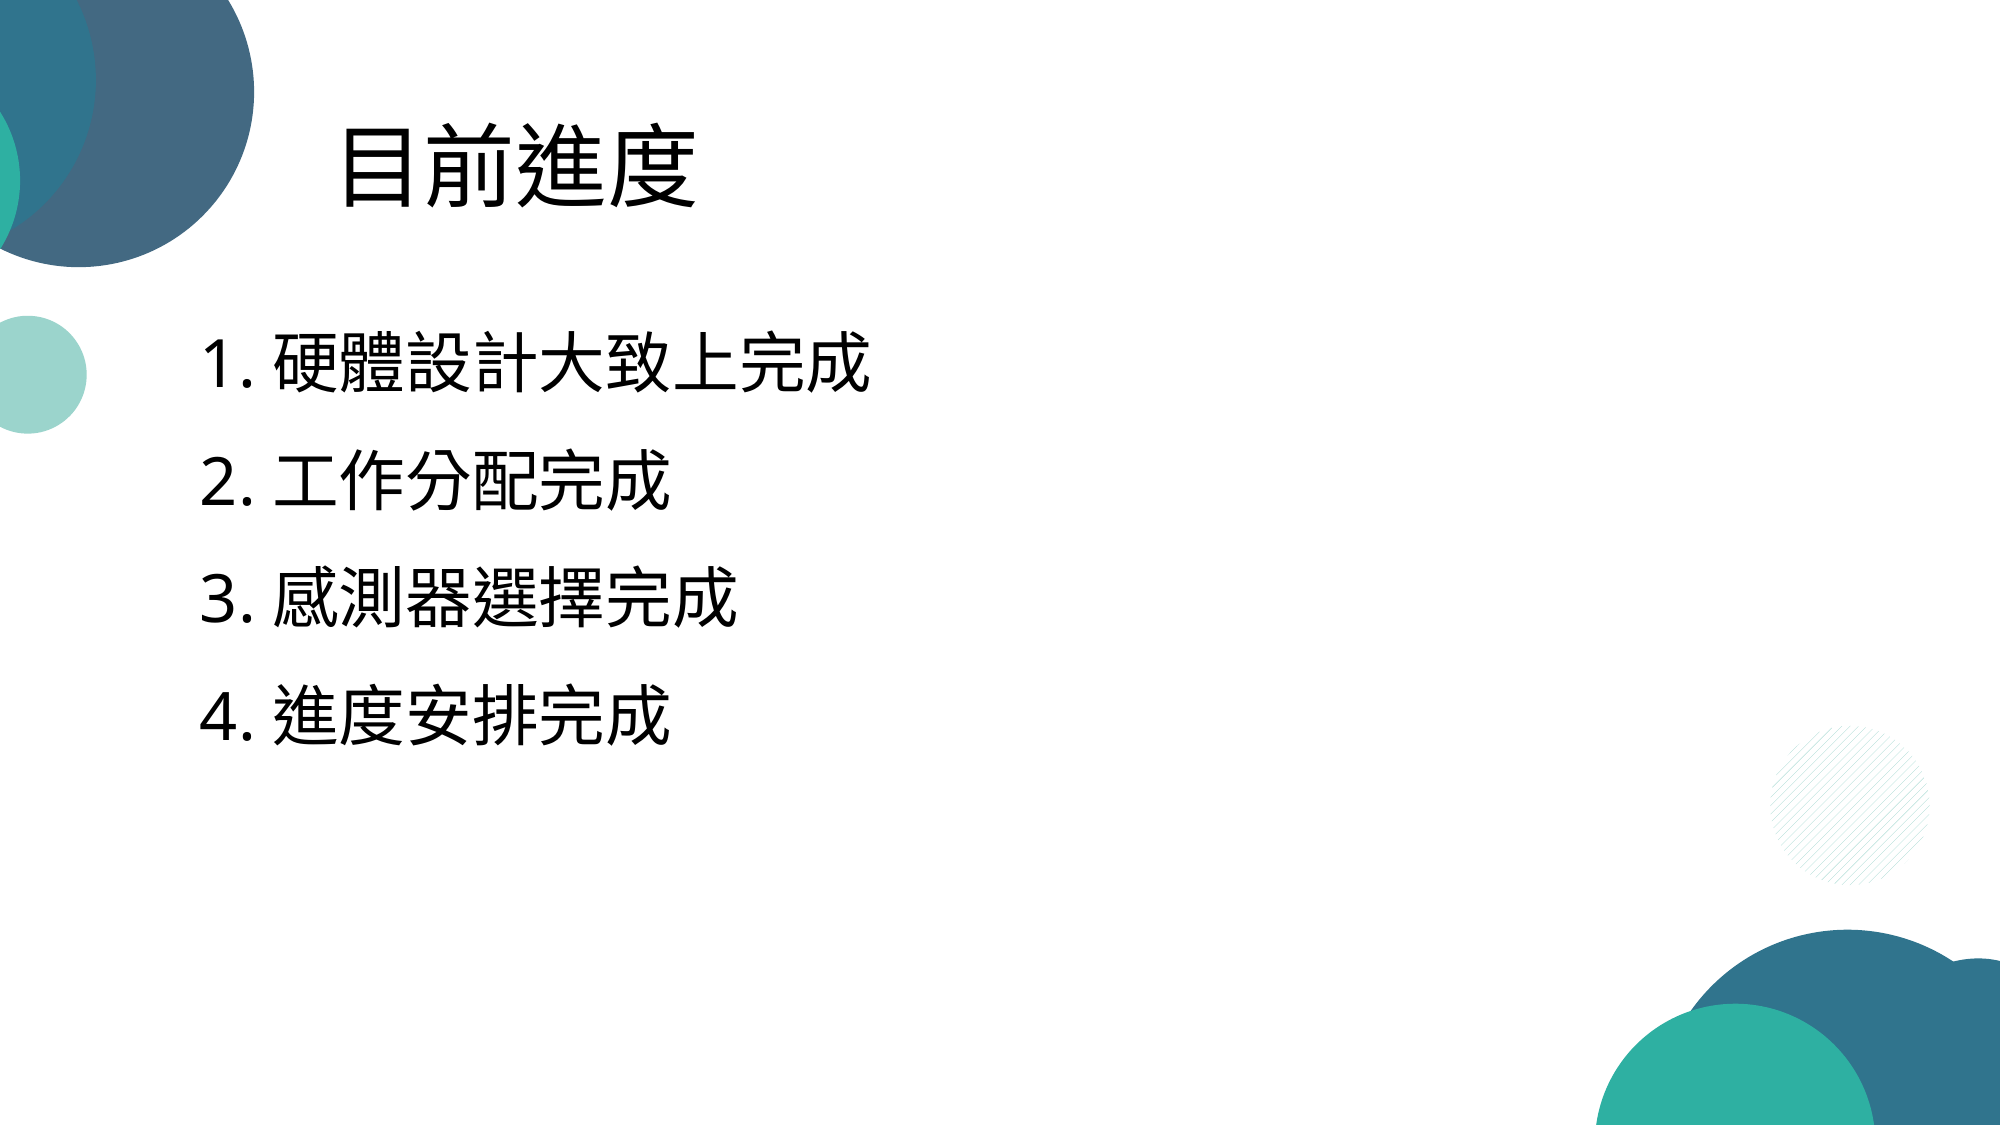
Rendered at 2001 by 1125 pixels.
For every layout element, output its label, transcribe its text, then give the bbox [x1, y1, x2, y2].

text_box 1.硬體設計大致上完成 2.工作分配完成 3.感測器選擇完成 4.進度安排完成 [185, 313, 1748, 761]
text_box 目前進度 [317, 101, 715, 227]
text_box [1501, 861, 2000, 1125]
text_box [0, 0, 293, 310]
